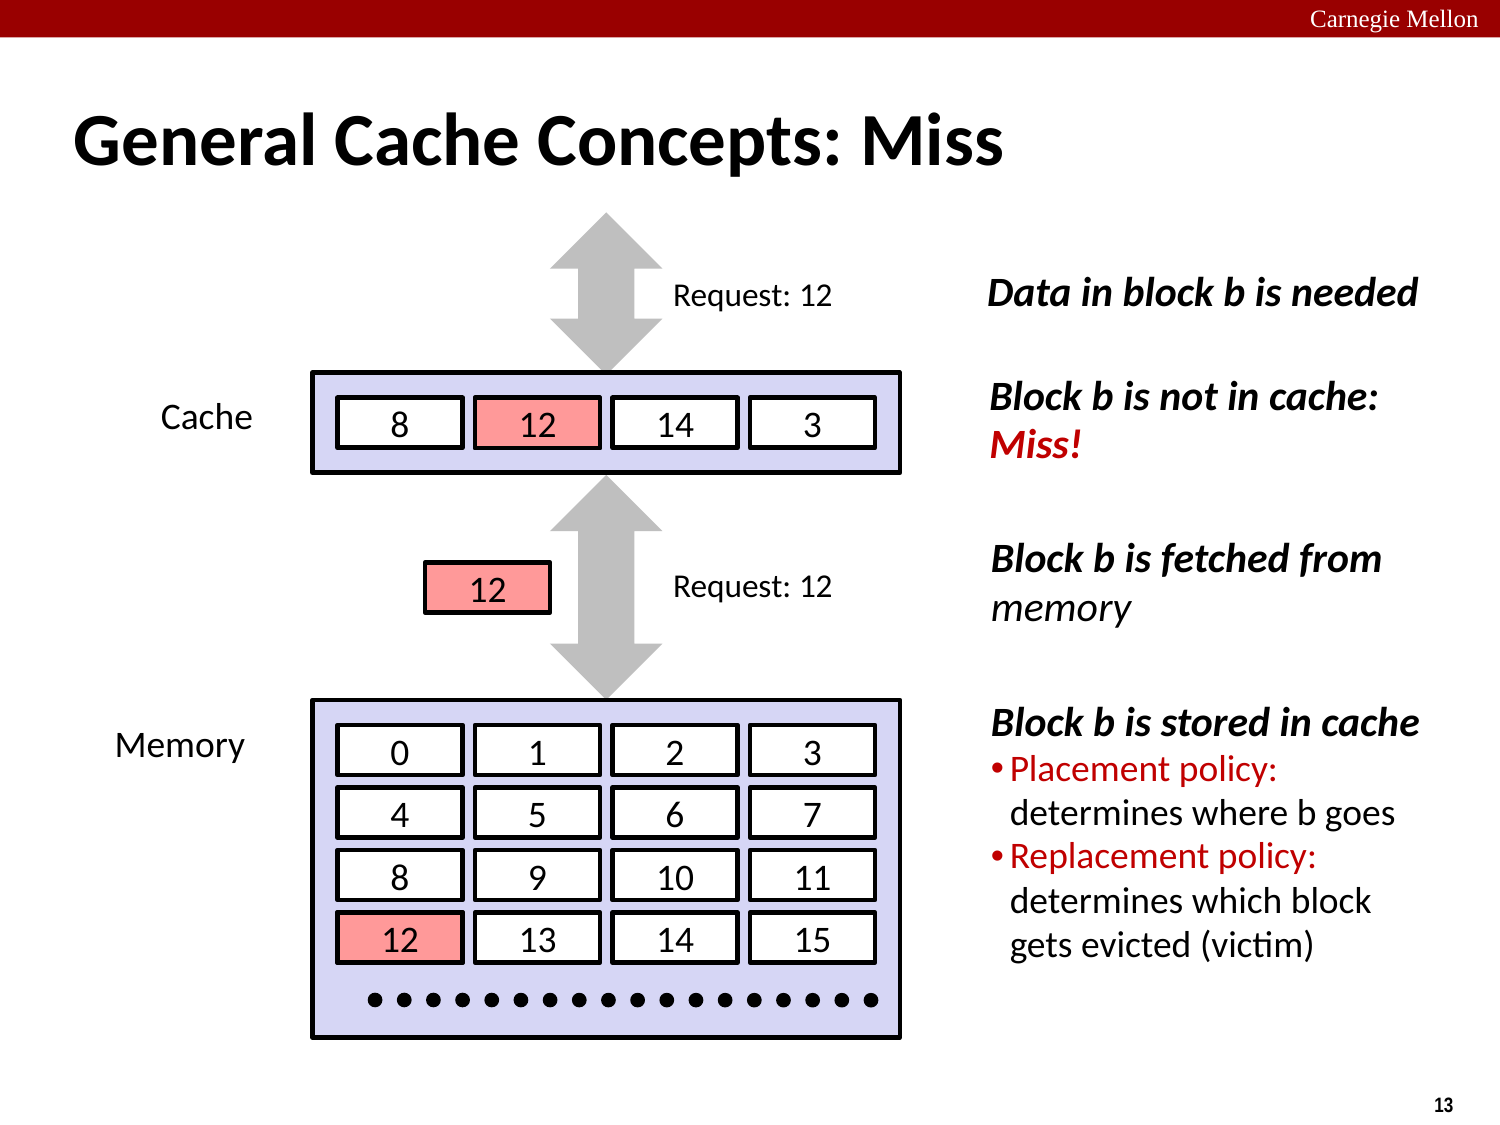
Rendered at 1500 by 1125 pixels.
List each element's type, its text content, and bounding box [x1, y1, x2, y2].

text_box [549, 474, 663, 699]
text_box 3 [750, 725, 875, 775]
text_box 13 [474, 912, 600, 963]
text_box 3 [750, 397, 875, 448]
text_box 7 [750, 787, 875, 838]
text_box 10 [612, 849, 738, 900]
text_box 14 [612, 912, 738, 963]
text_box Request: 12 [658, 265, 848, 321]
text_box 12 [337, 912, 463, 963]
text_box Cache [146, 385, 269, 445]
text_box 9 [474, 849, 600, 900]
text_box Memory [99, 712, 261, 773]
text_box 5 [474, 787, 600, 838]
text_box 11 [750, 849, 875, 900]
text_box 12 [474, 397, 600, 448]
text_box 12 [425, 562, 550, 613]
text_box [312, 372, 900, 473]
title General Cache Concepts: Miss [58, 72, 1305, 199]
text_box 4 [337, 787, 463, 838]
text_box 8 [337, 397, 463, 448]
text_box Block b is fetched from memory [976, 525, 1398, 639]
text_box [312, 699, 900, 1038]
text_box 6 [612, 787, 738, 838]
text_box Data in block b is needed [972, 259, 1434, 324]
text_box Request: 12 [658, 556, 848, 612]
text_box 1 [474, 725, 600, 775]
text_box 8 [337, 849, 463, 900]
text_box 14 [612, 397, 738, 448]
text_box 2 [612, 725, 738, 775]
text_box 15 [750, 912, 875, 963]
text_box Block b is not in cache: Miss! [974, 363, 1395, 477]
text_box Block b is stored in cache Placement policy: determines where b goes Replacement policy: determines which block gets evicted (victim) [976, 689, 1435, 974]
text_box 0 [337, 725, 463, 775]
text_box [549, 212, 661, 372]
